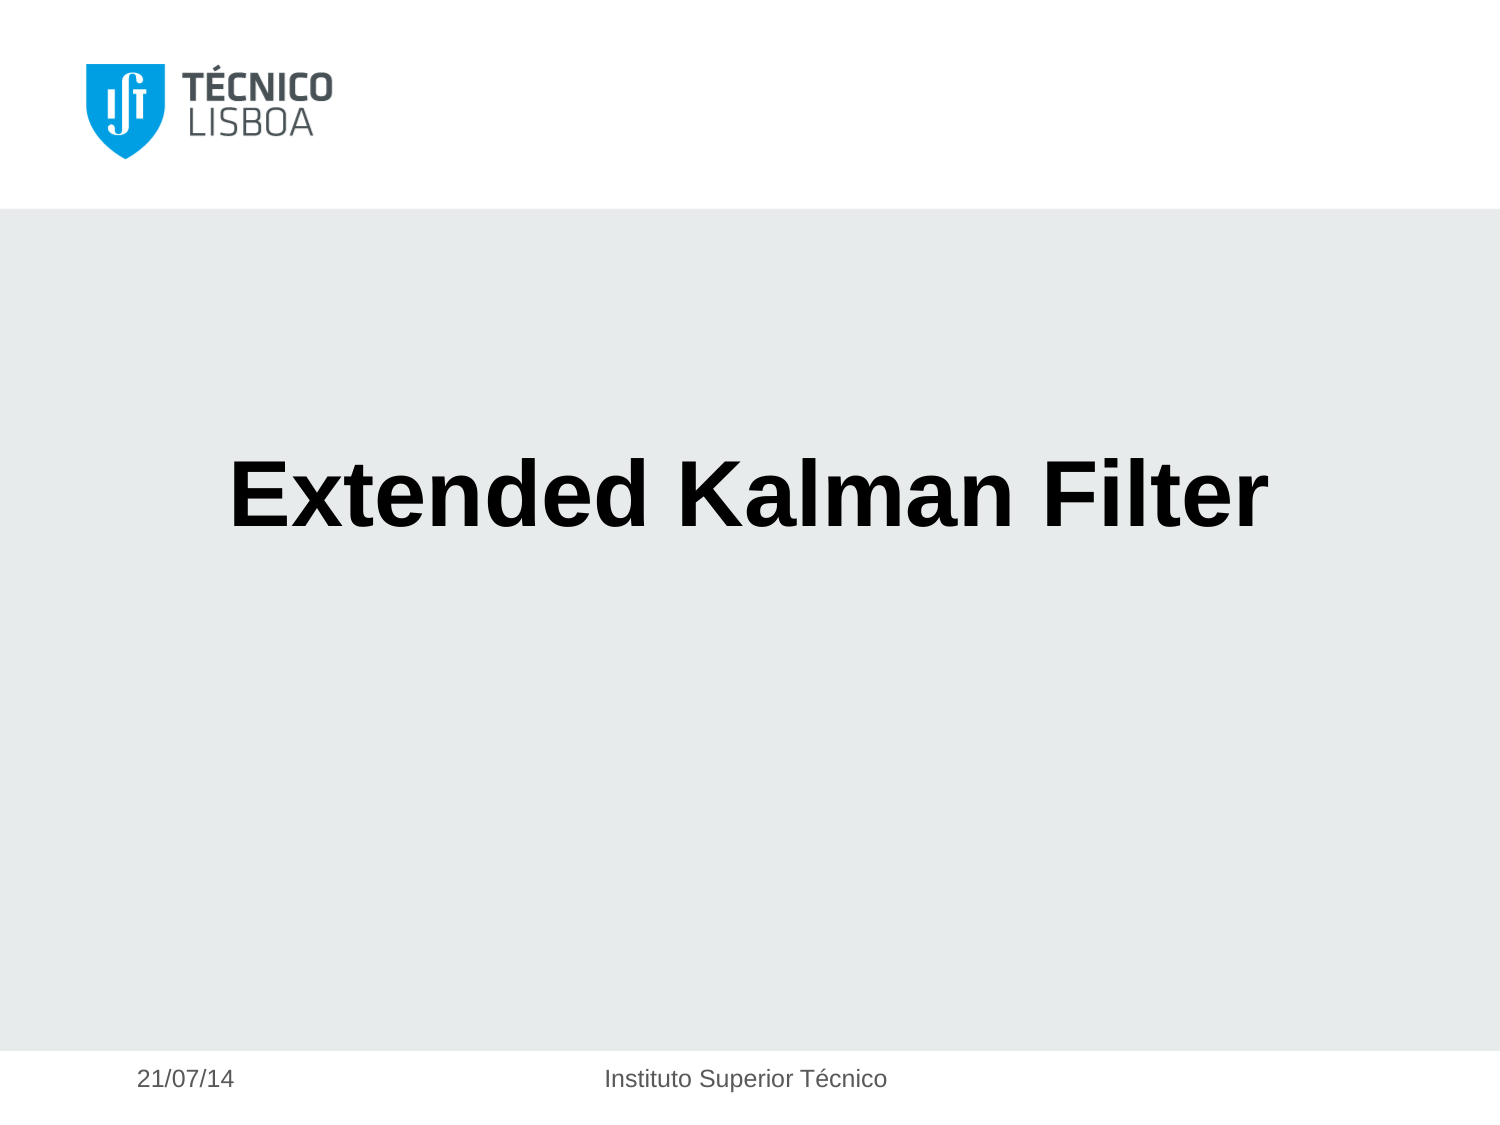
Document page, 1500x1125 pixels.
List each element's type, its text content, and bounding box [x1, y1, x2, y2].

picture [0, 0, 1500, 1125]
footer Instituto Superior Técnico [512, 1052, 988, 1103]
title Extended Kalman Filter [121, 322, 1378, 655]
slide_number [121, 1052, 425, 1103]
